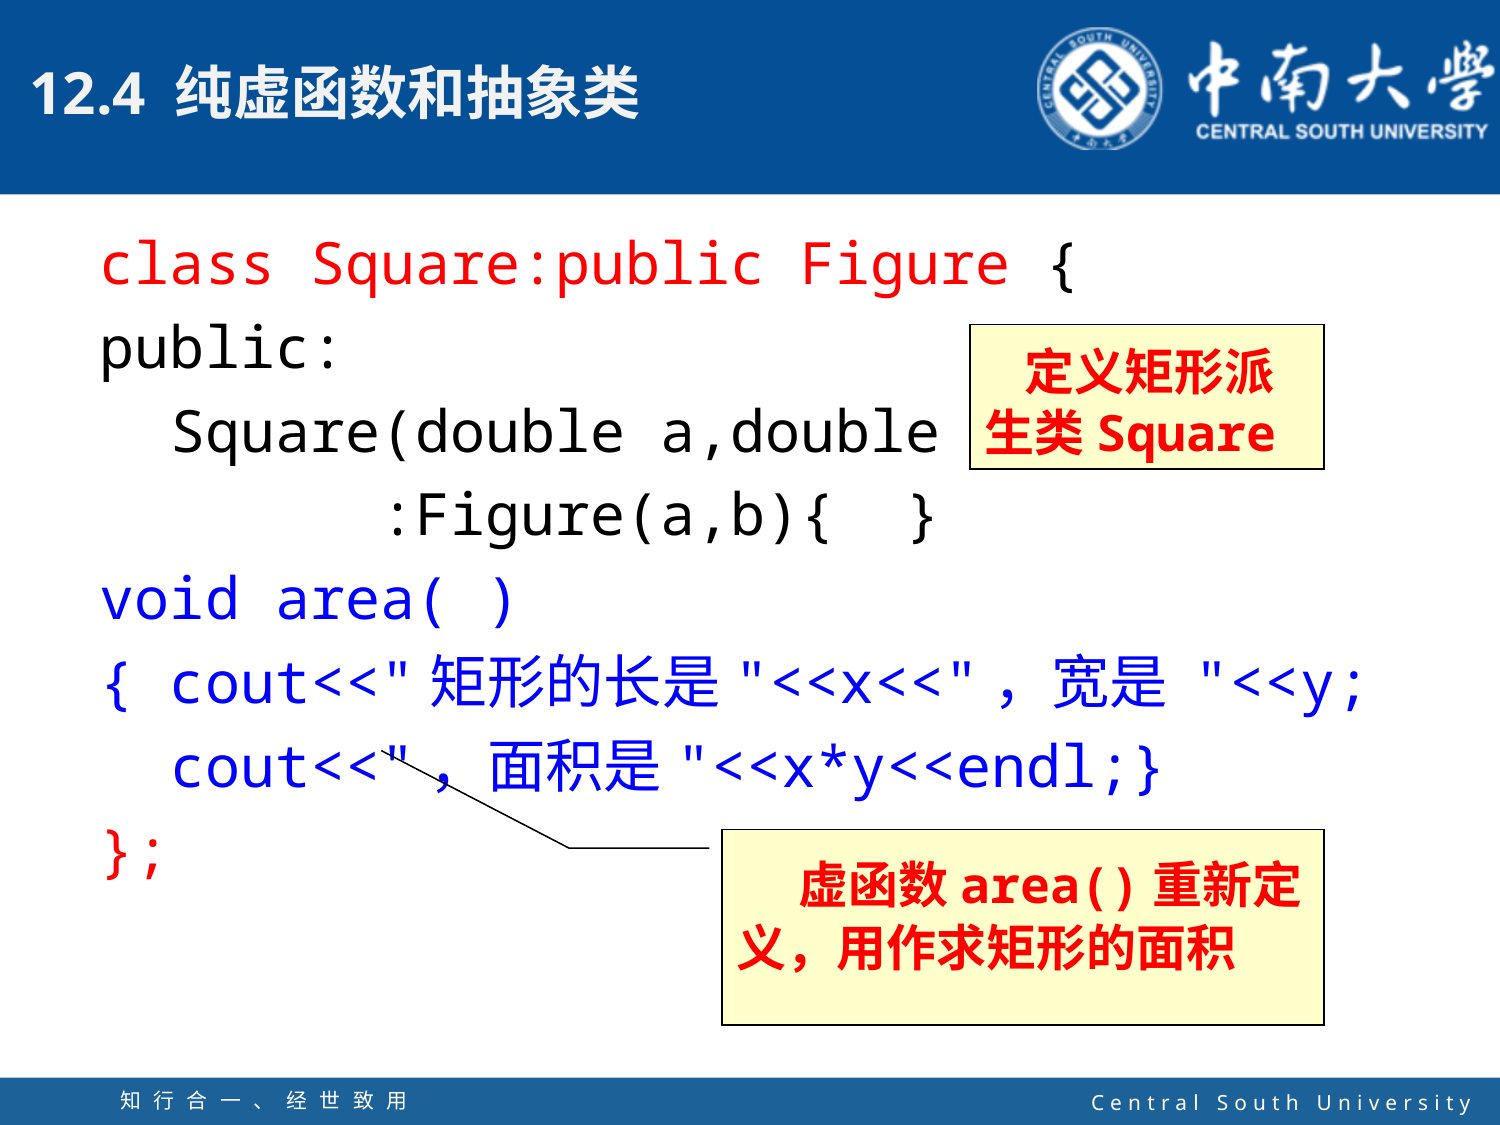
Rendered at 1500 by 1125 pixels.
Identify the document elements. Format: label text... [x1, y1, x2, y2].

text_box [0, 1077, 1500, 1125]
text_box class Square:public Figure { public: Square(double a,double b) :Figure(a,b){ } void area( ) { cout<<"矩形的长是"<<x<<"，宽是 "<<y; cout<<"，面积是"<<x*y<<endl;} }; [85, 226, 1419, 1047]
text_box 定义矩形派生类Square [969, 324, 1325, 470]
text_box 虚函数area()重新定义，用作求矩形的面积 [721, 829, 1325, 1026]
text_box Central South University [1076, 1082, 1486, 1123]
picture [1030, 25, 1500, 155]
text_box 知行合一、经世致用 [105, 1080, 423, 1120]
